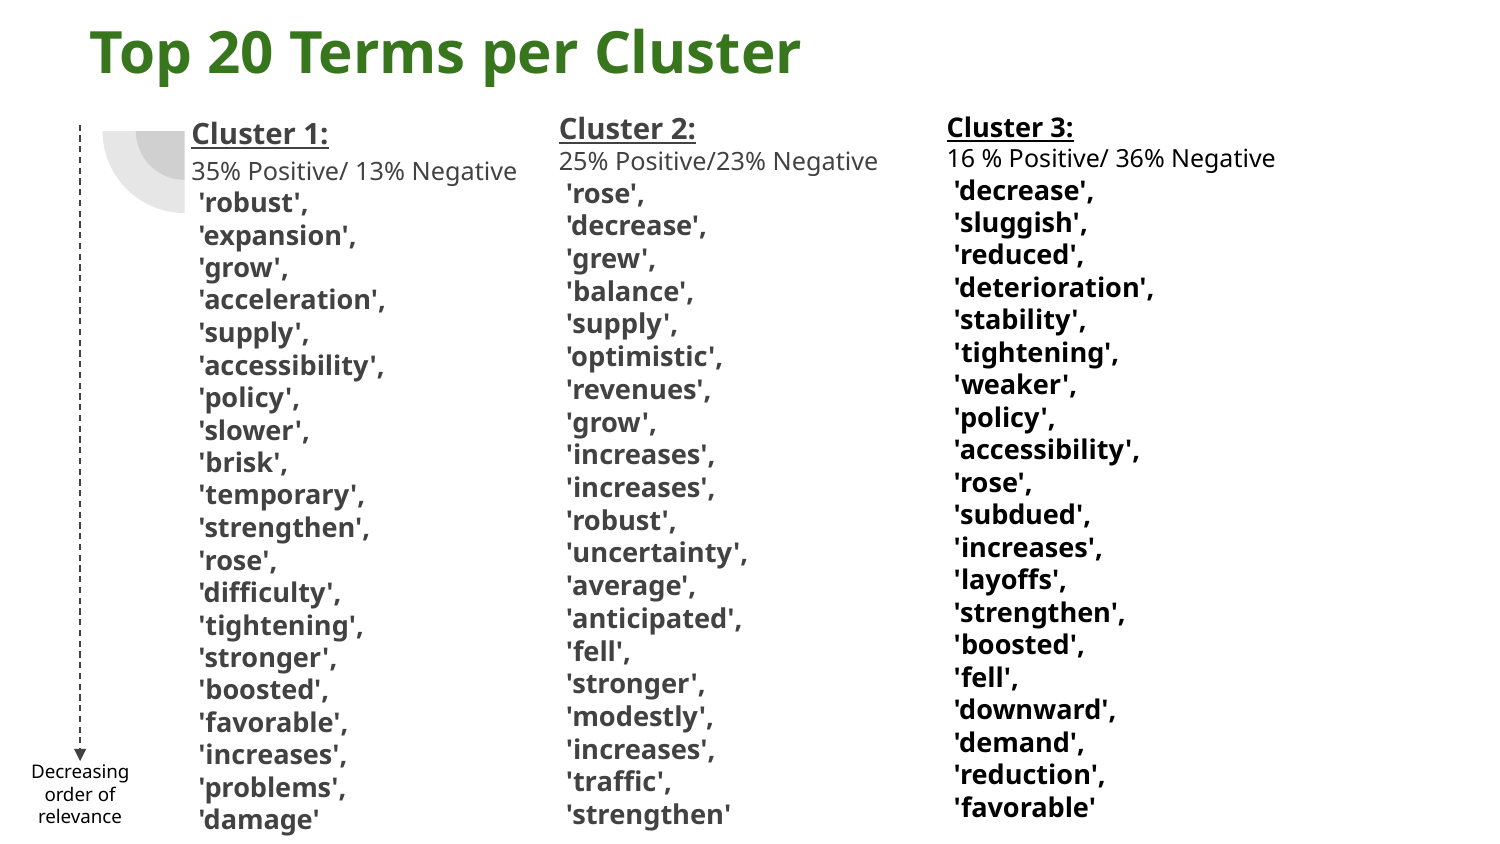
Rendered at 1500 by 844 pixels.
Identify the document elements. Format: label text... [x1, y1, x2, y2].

text_box Decreasing order of relevance [0, 745, 161, 843]
text_box Cluster 2: 25% Positive/23% Negative 'rose', 'decrease', 'grew', 'balance', 'supply', 'optimistic', 'revenues', 'grow', 'increases', 'increases', 'robust', 'uncertainty', 'average', 'anticipated', 'fell', 'stronger', 'modestly', 'increases', 'traffic', 'strengthen' [594, 95, 931, 844]
text_box Cluster 1: 35% Positive/ 13% Negative 'robust', 'expansion', 'grow', 'acceleration', 'supply', 'accessibility', 'policy', 'slower', 'brisk', 'temporary', 'strengthen', 'rose', 'difficulty', 'tightening', 'stronger', 'boosted', 'favorable', 'increases', 'problems', 'damage' [176, 95, 594, 844]
text_box Cluster 3: 16 % Positive/ 36% Negative 'decrease', 'sluggish', 'reduced', 'deterioration', 'stability', 'tightening', 'weaker', 'policy', 'accessibility', 'rose', 'subdued', 'increases', 'layoffs', 'strengthen', 'boosted', 'fell', 'downward', 'demand', 'reduction', 'favorable' [931, 95, 1366, 844]
title Top 20 Terms per Cluster [74, 0, 1228, 164]
